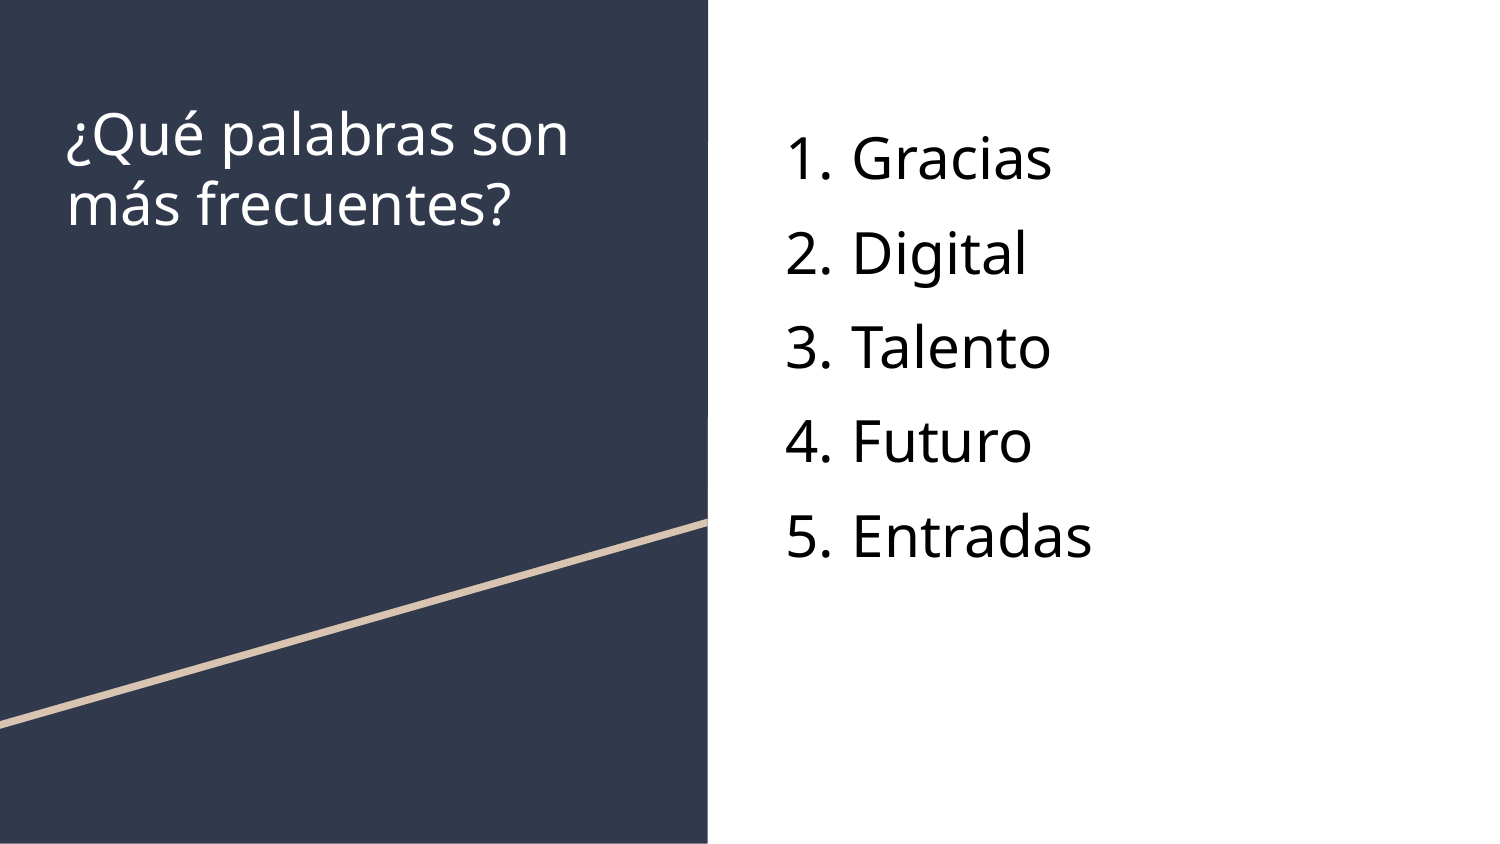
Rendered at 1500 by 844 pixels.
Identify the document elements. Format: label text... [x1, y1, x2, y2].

list Gracias Digital Talento Futuro Entradas [761, 82, 1446, 755]
title ¿Qué palabras son más frecuentes? [51, 82, 660, 494]
